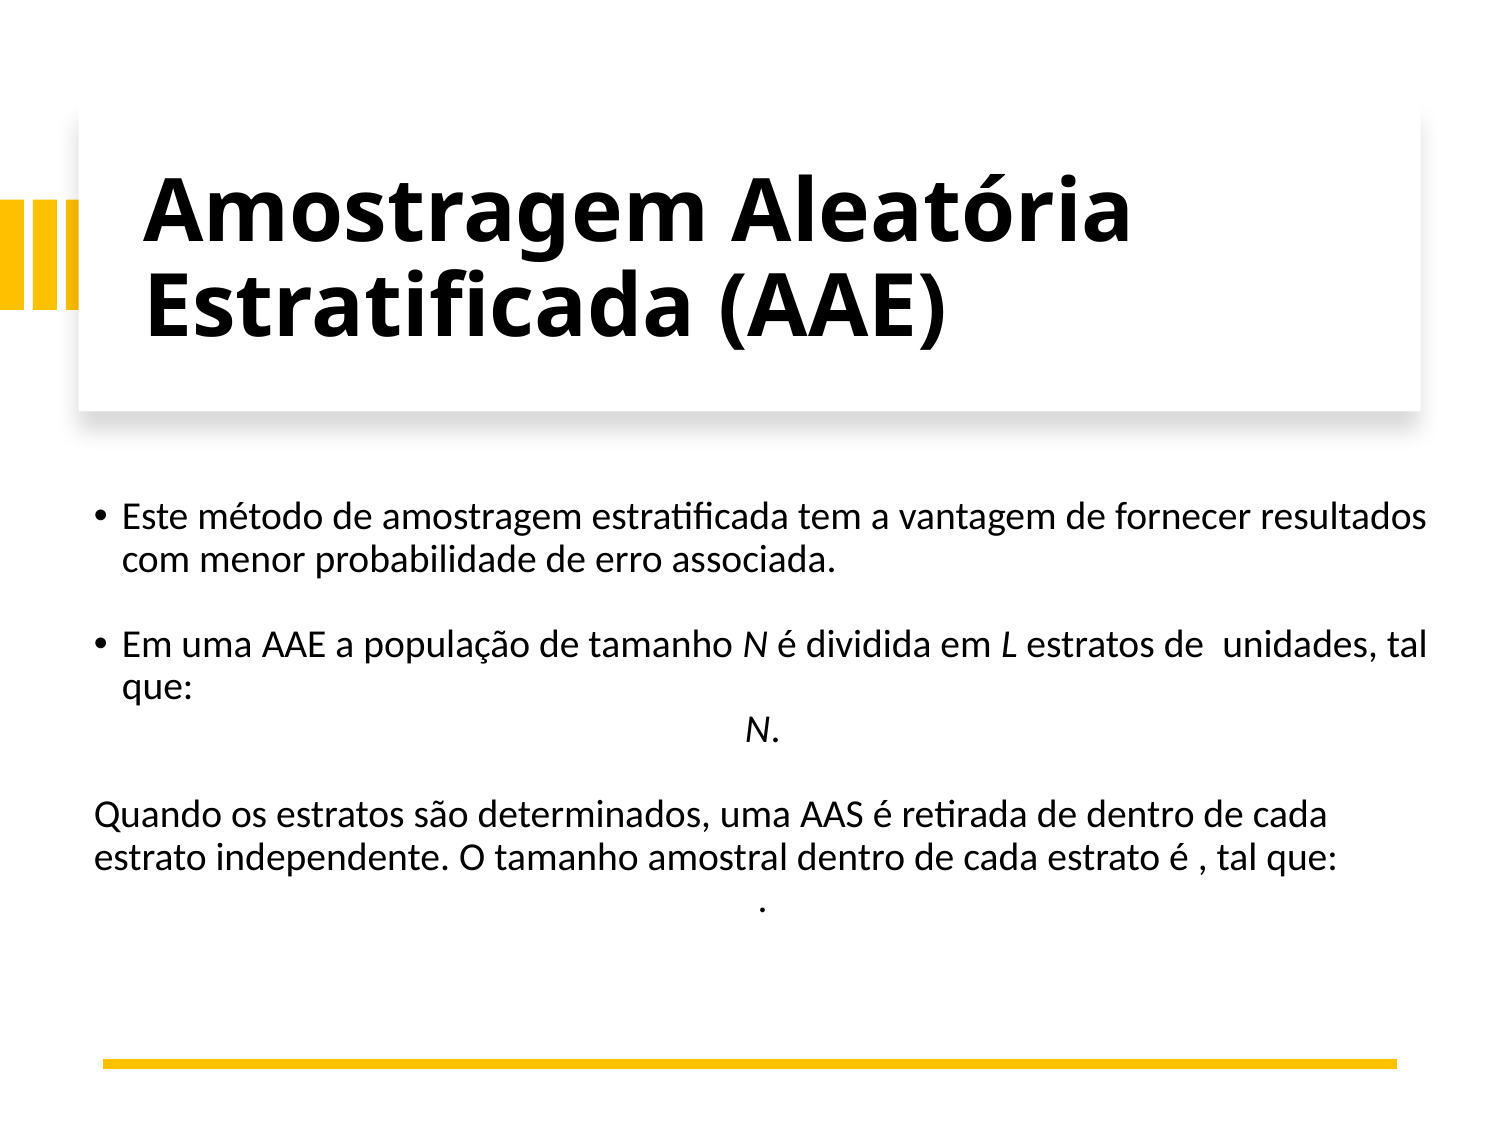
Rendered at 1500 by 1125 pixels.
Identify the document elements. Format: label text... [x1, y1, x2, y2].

text_box [0, 0, 1500, 1125]
text_box [78, 100, 1422, 412]
title Amostragem Aleatória Estratificada (AAE) [128, 132, 1352, 388]
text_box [0, 199, 90, 311]
